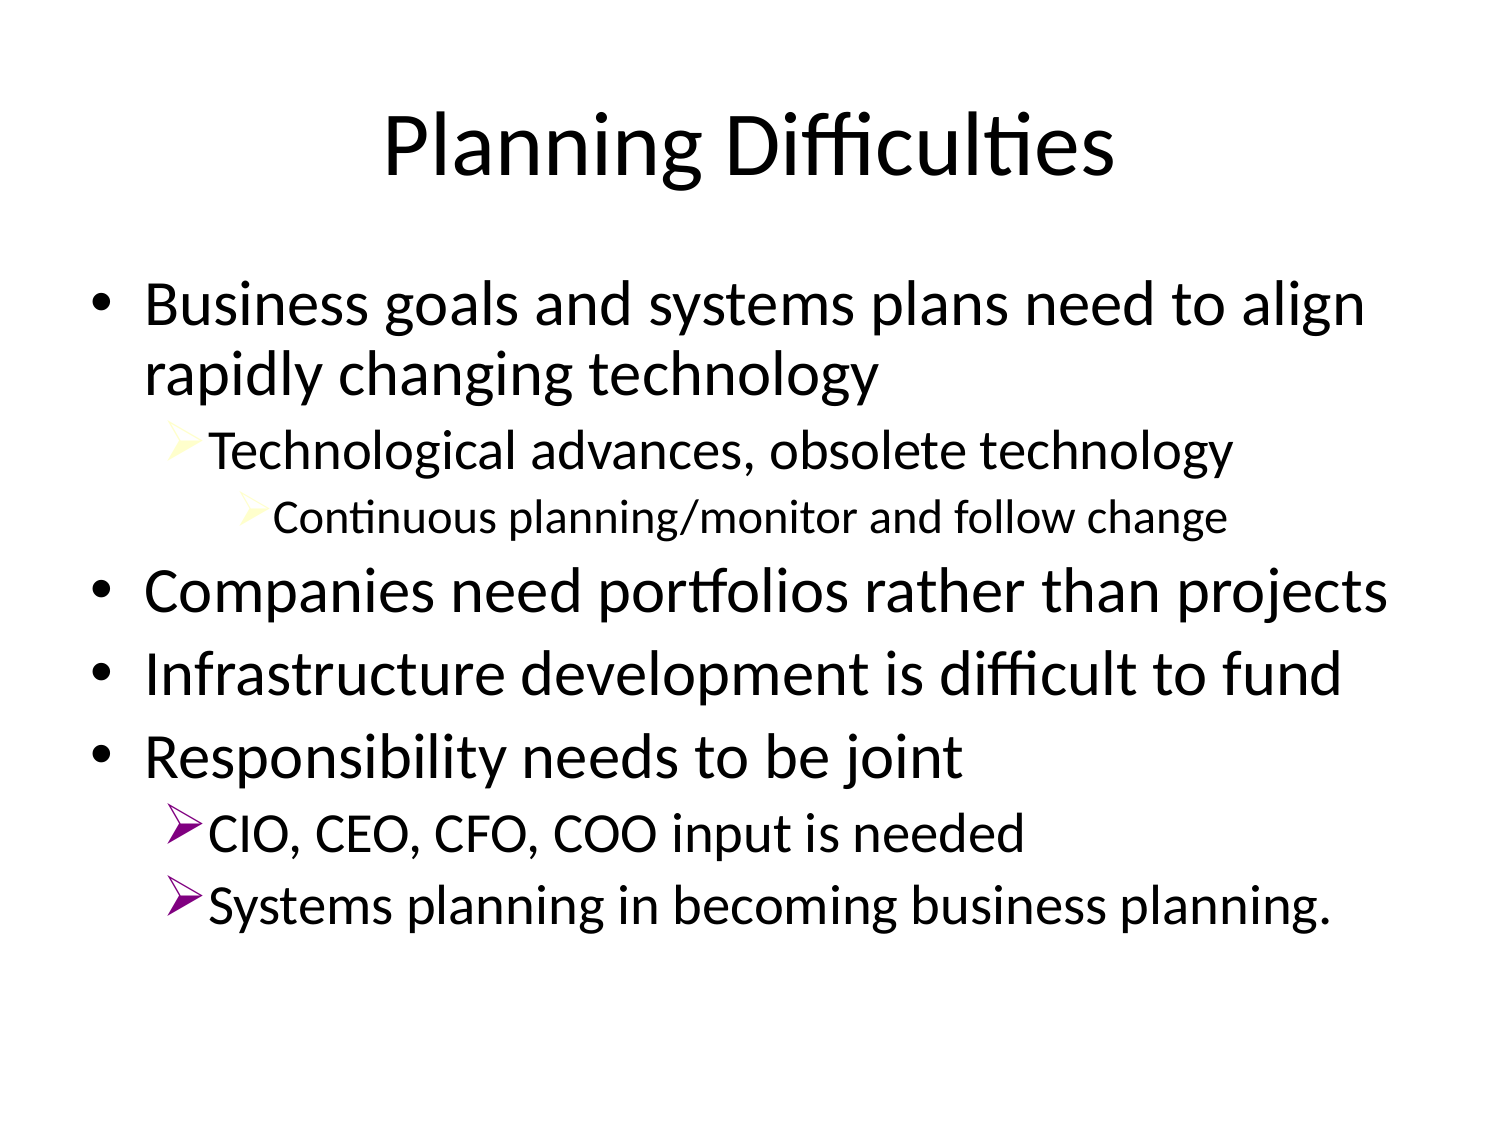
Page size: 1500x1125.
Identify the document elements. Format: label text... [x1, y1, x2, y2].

list Business goals and systems plans need to align rapidly changing technology Technological advances, obsolete technology Continuous planning/monitor and follow change Companies need portfolios rather than projects Infrastructure development is difficult to fund Responsibility needs to be joint CIO, CEO, CFO, COO input is needed Systems planning in becoming business planning. [75, 262, 1425, 1005]
title Planning Difficulties [75, 45, 1425, 233]
